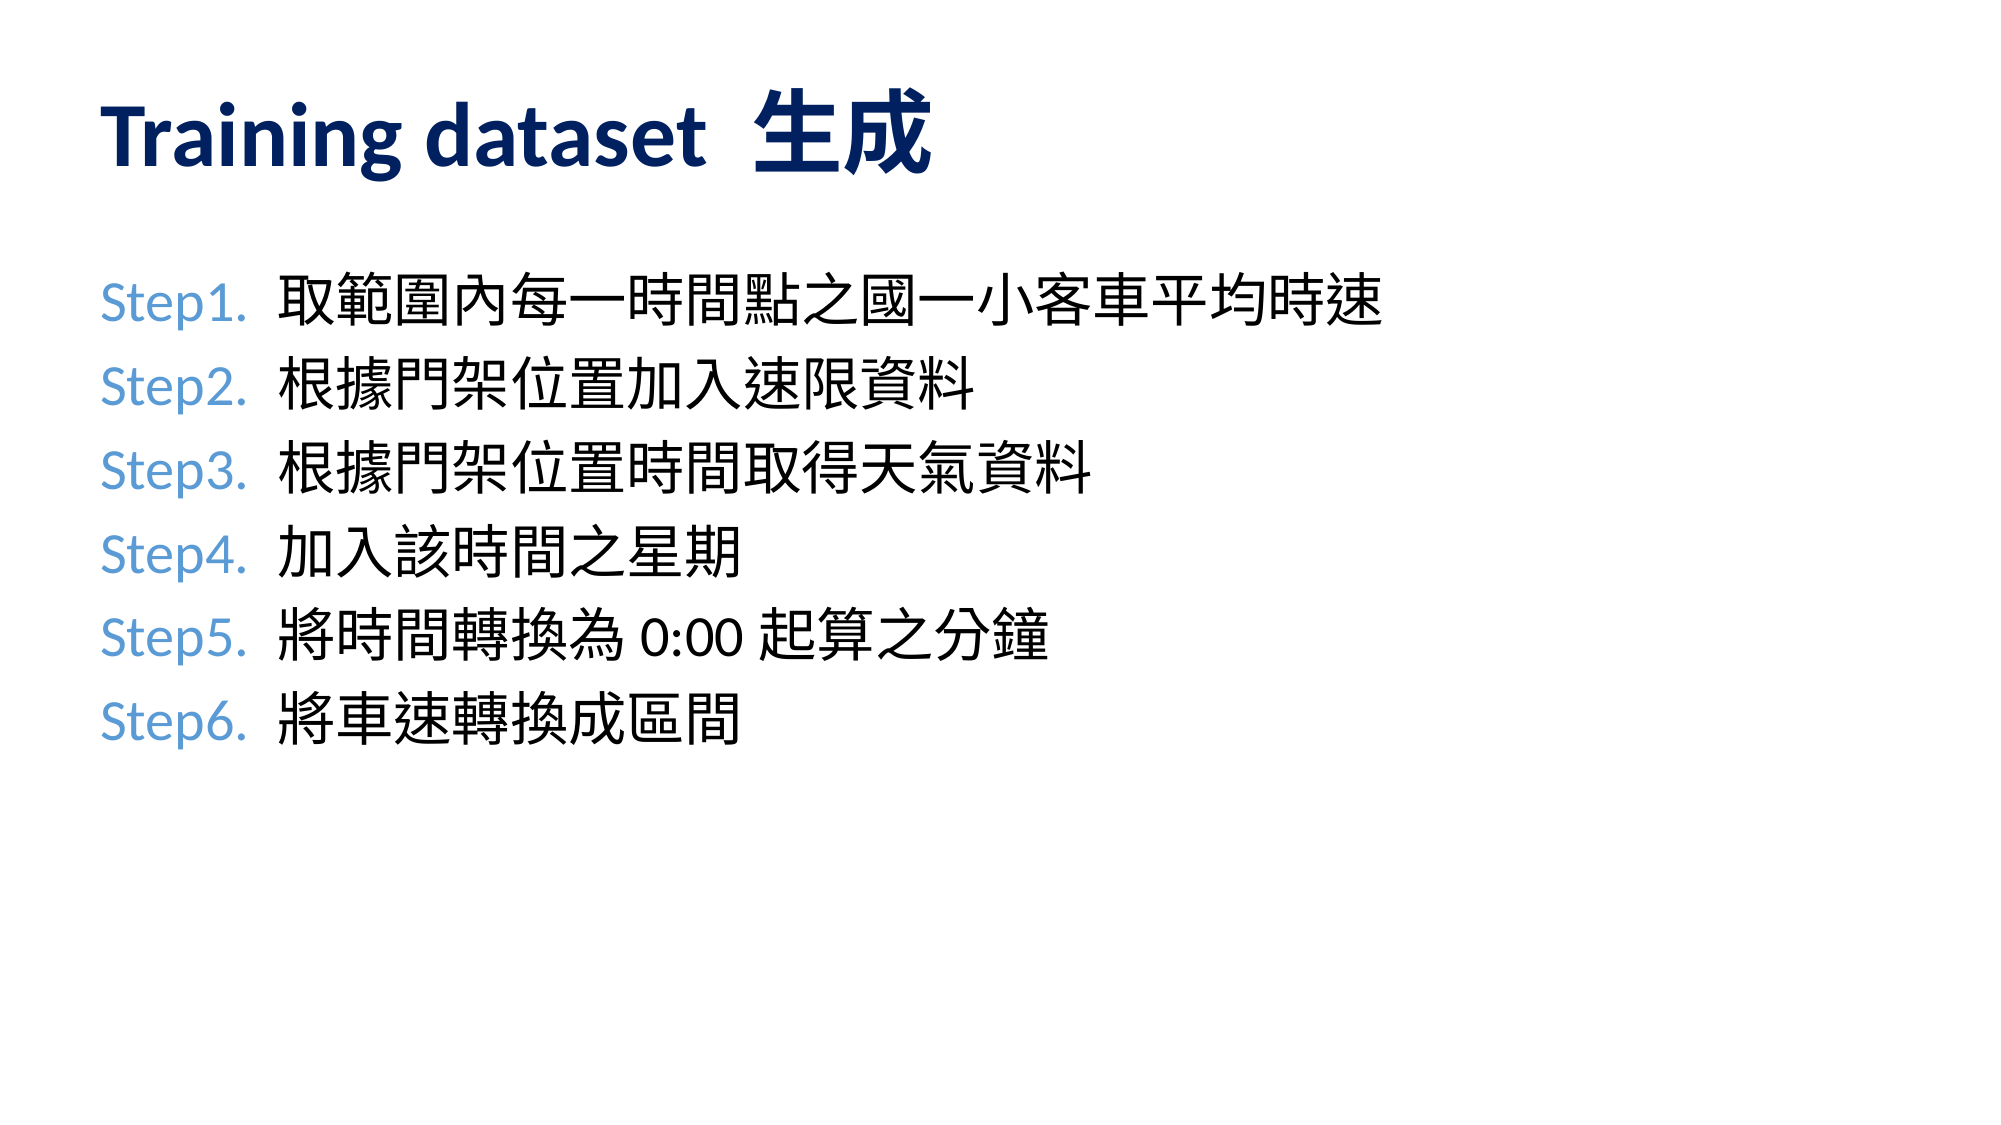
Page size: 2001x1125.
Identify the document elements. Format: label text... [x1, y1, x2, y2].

title Training dataset 生成 [85, 28, 1811, 246]
list Step1. 取範圍內每一時間點之國一小客車平均時速 Step2. 根據門架位置加入速限資料 Step3. 根據門架位置時間取得天氣資料 Step4. 加入該時間之星期 Step5. 將時間轉換為0:00起算之分鐘 Step6. 將車速轉換成區間 [85, 263, 1811, 978]
